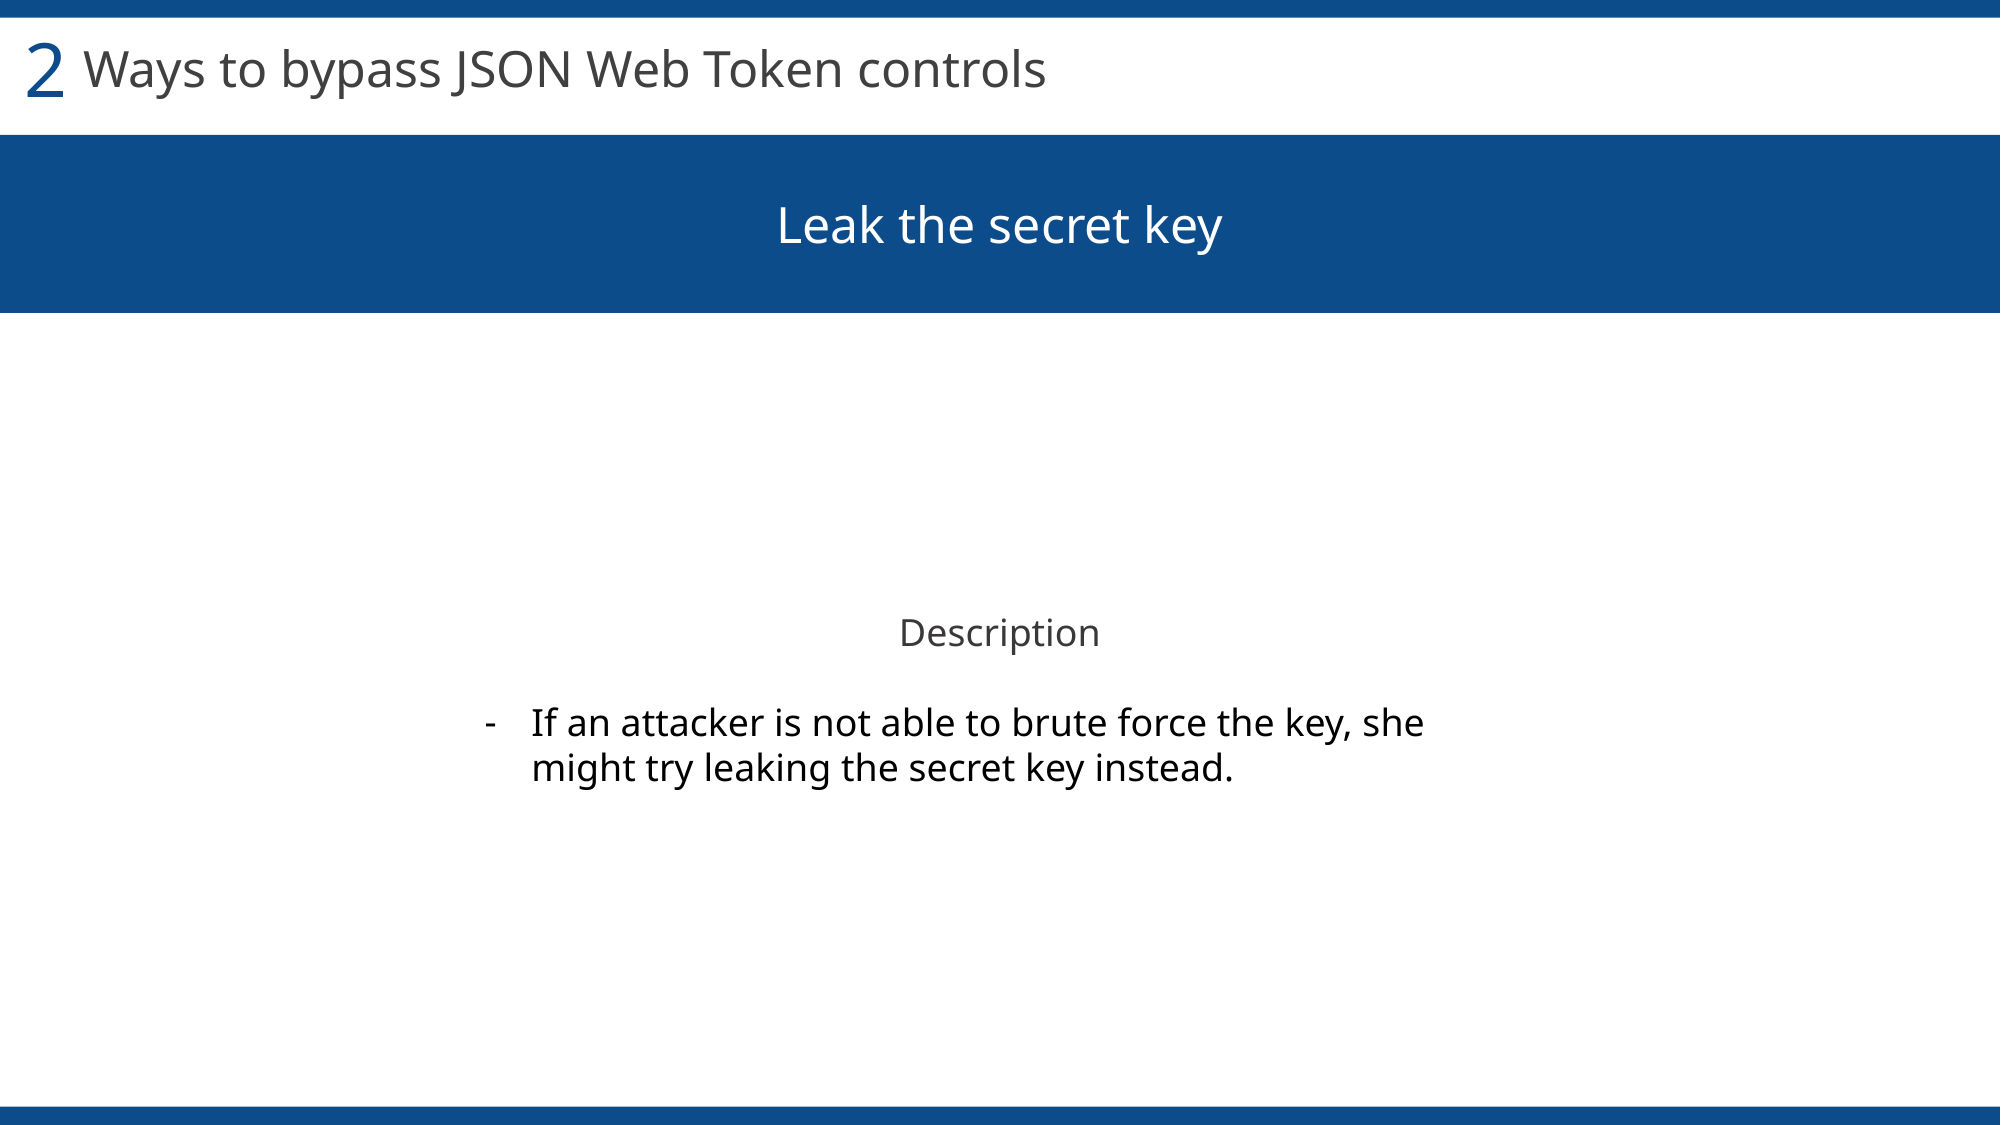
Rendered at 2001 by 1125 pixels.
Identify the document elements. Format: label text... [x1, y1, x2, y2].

text_box Ways to bypass JSON Web Token controls [99, 30, 1129, 105]
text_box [8, 15, 99, 122]
text_box [0, 1105, 2000, 1125]
text_box Description If an attacker is not able to brute force the key, she might try leaking the secret key instead. [469, 601, 1531, 797]
text_box Leak the secret key [761, 185, 1239, 261]
text_box [0, 0, 2000, 19]
text_box [0, 134, 2000, 314]
